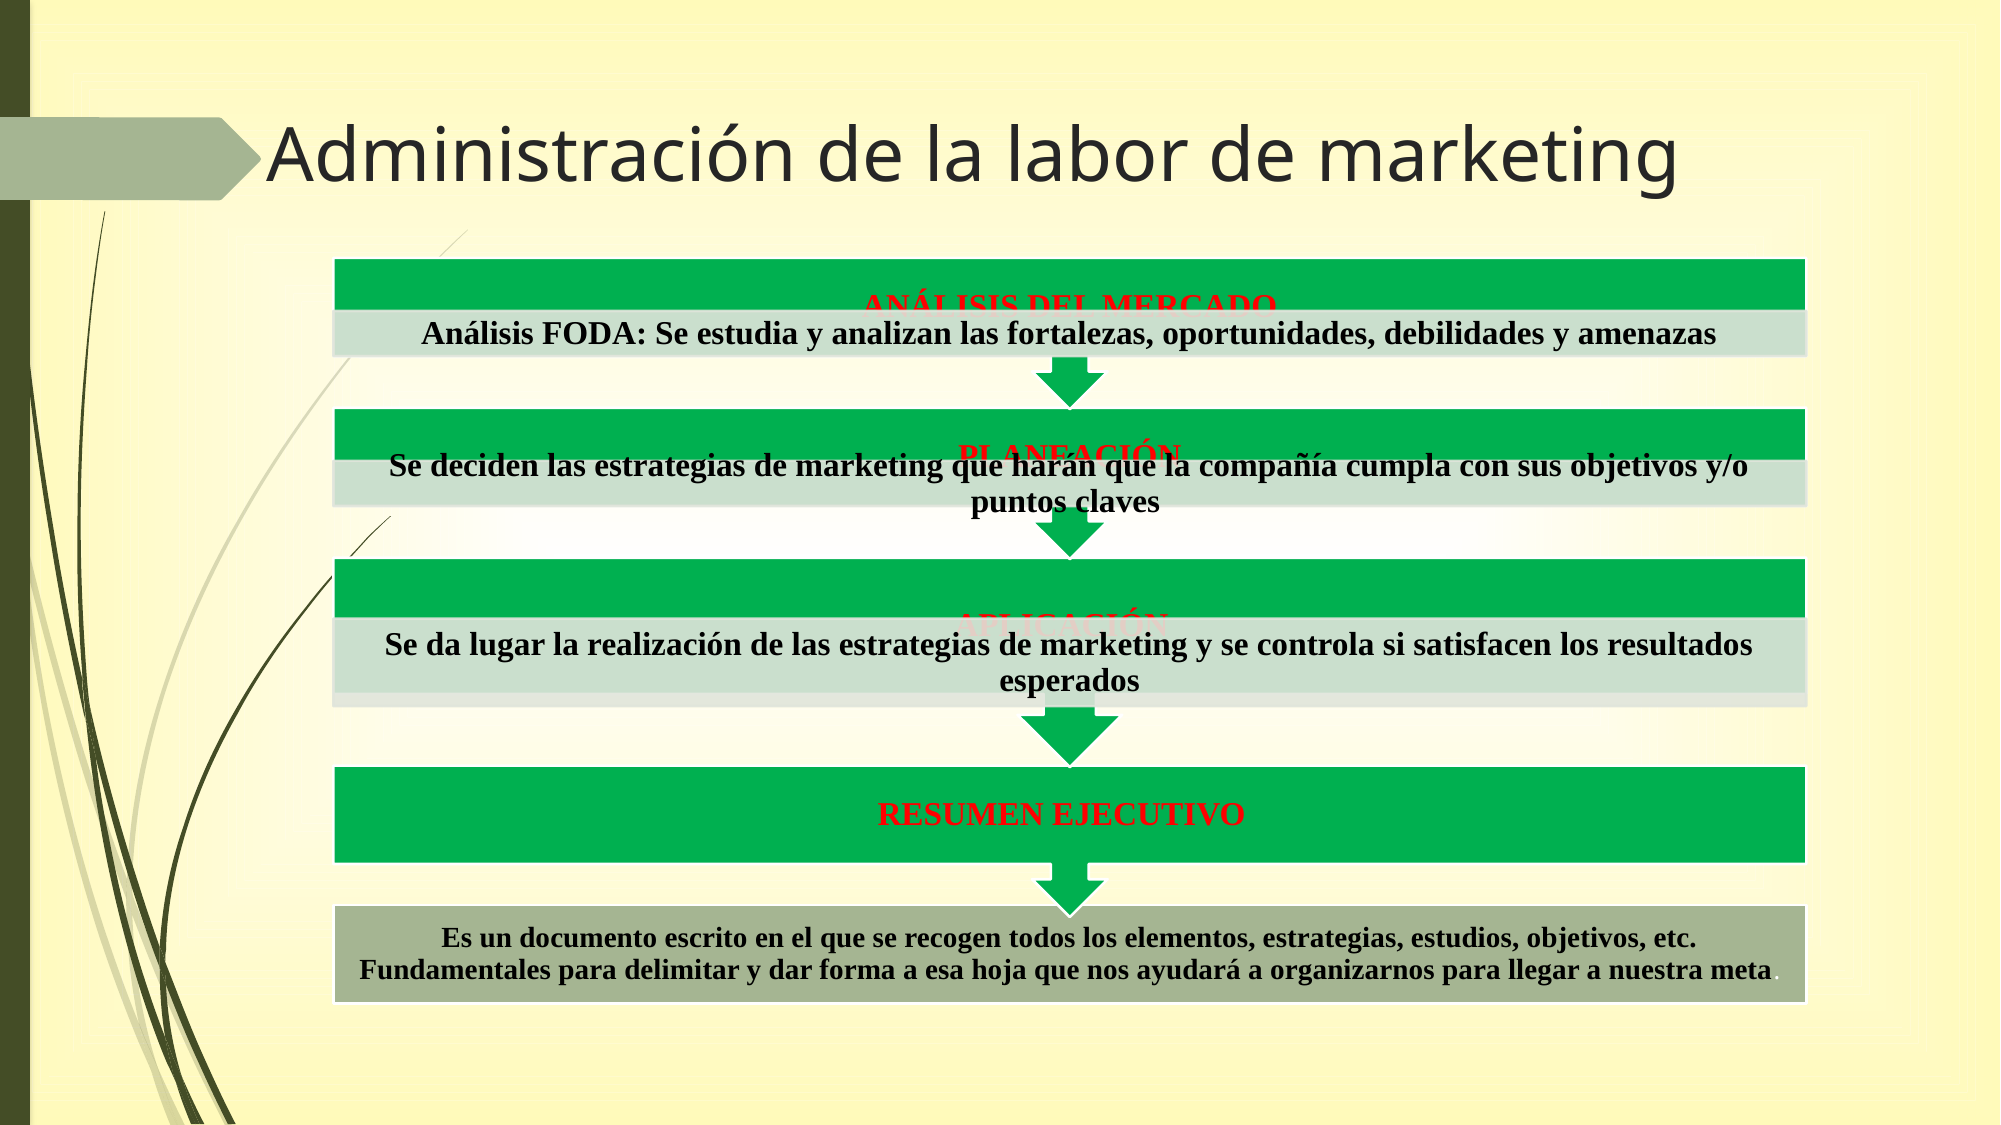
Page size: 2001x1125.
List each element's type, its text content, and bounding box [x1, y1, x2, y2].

title Administración de la labor de marketing [251, 99, 1807, 289]
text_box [333, 257, 1807, 1015]
